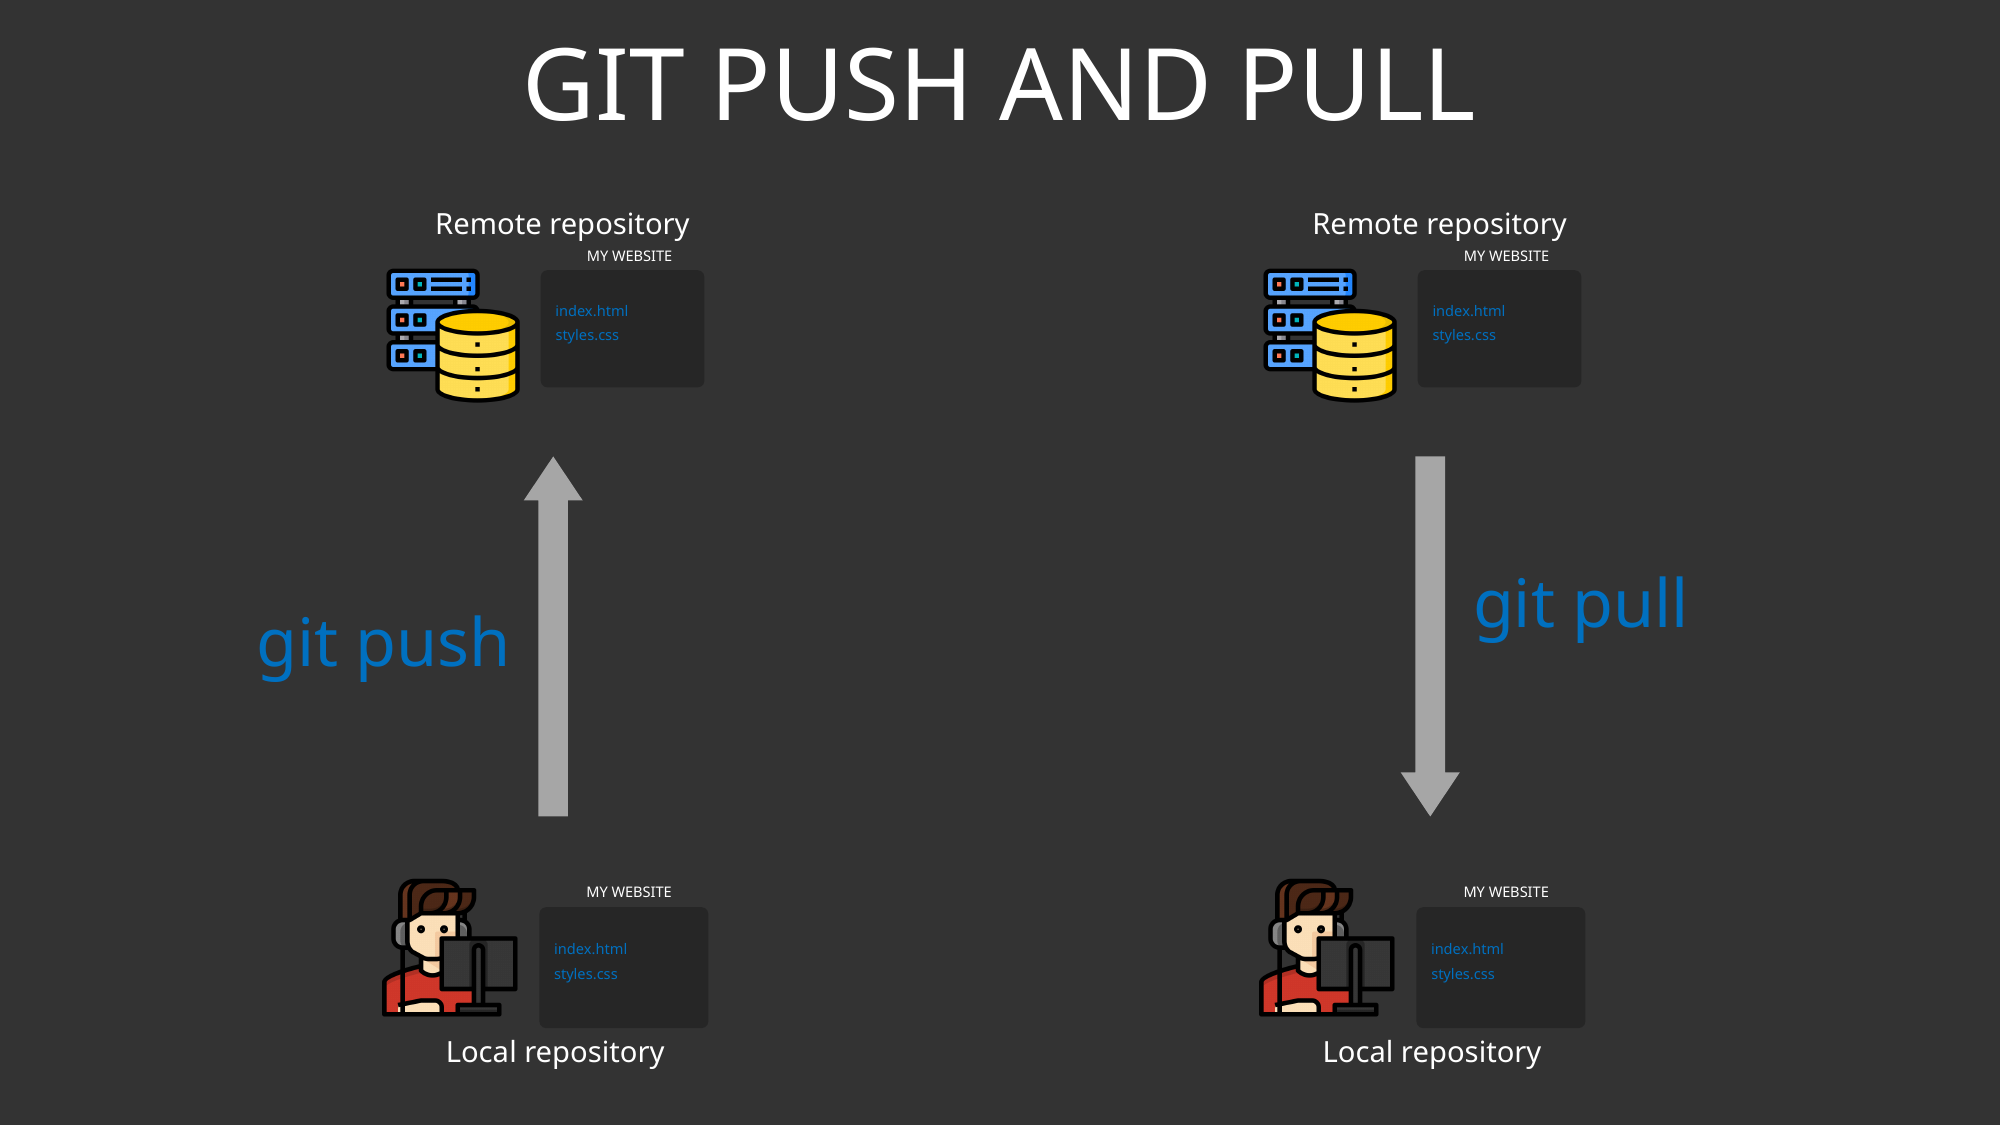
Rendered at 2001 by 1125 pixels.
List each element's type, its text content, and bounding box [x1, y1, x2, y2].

text_box git push [241, 592, 526, 687]
text_box [521, 454, 585, 818]
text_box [375, 874, 741, 1077]
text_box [382, 197, 736, 407]
text_box git pull [1458, 553, 1705, 649]
text_box GIT PUSH AND PULL [362, 13, 1638, 148]
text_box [1252, 874, 1618, 1077]
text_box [1259, 197, 1613, 407]
text_box [1398, 455, 1462, 819]
